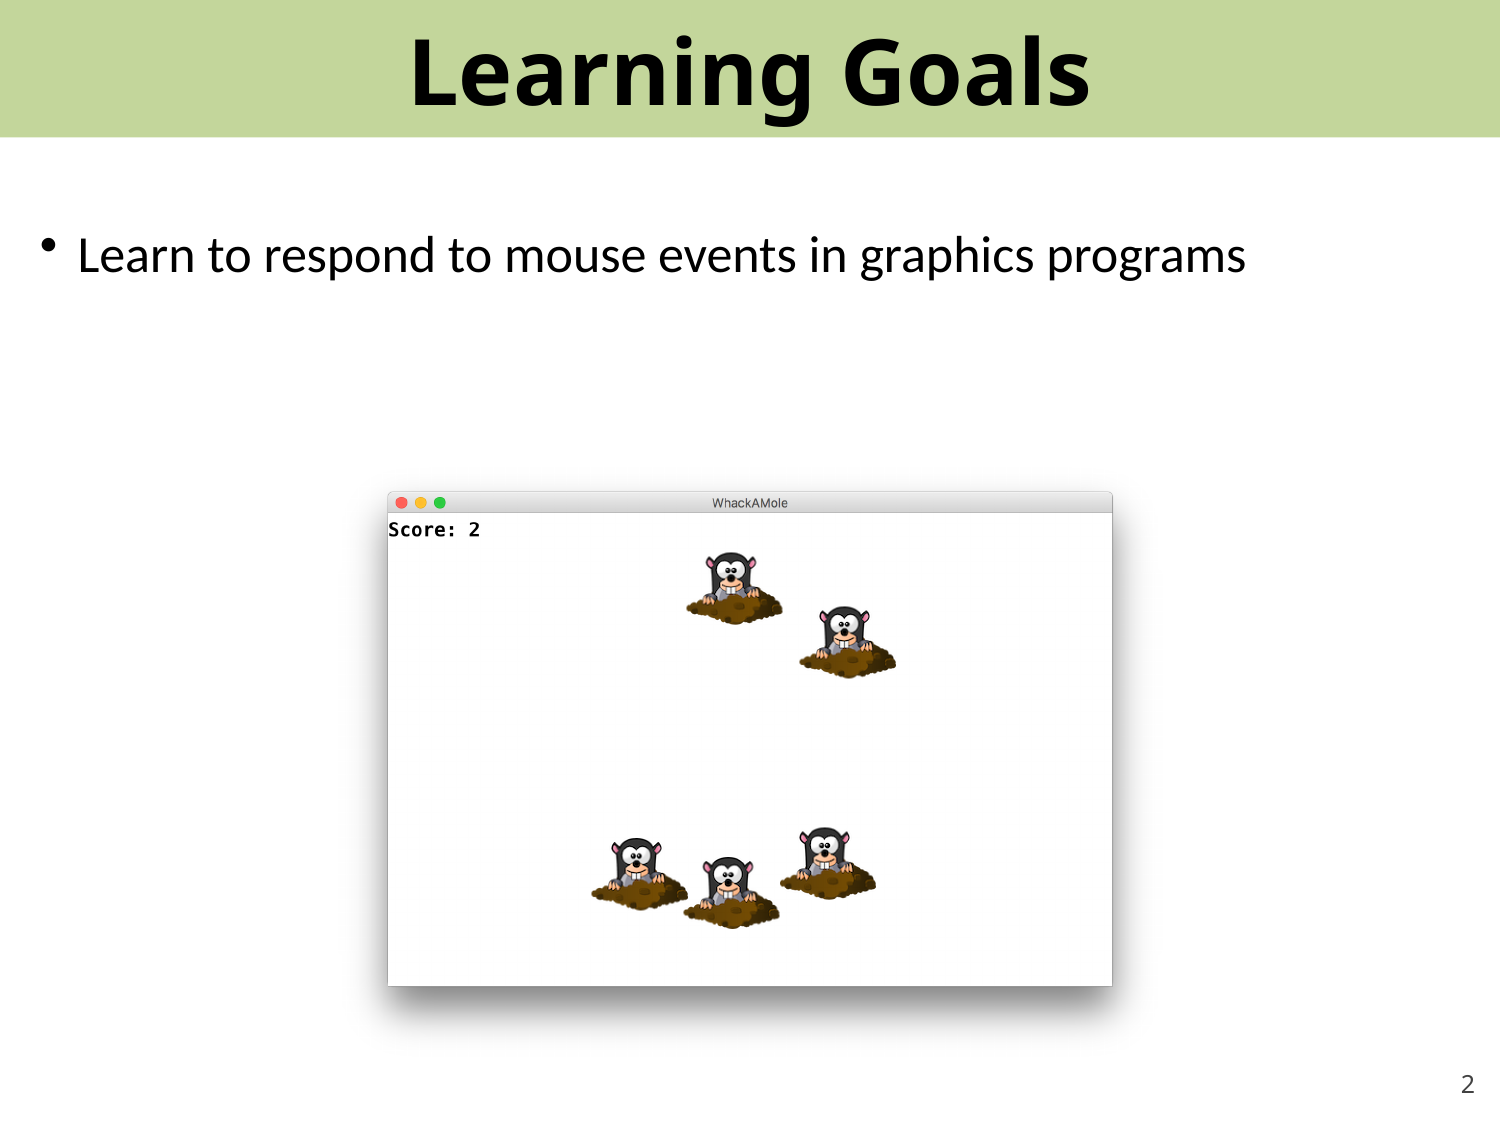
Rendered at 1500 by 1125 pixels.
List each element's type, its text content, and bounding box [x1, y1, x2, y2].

list Learn to respond to mouse events in graphics programs [24, 212, 1475, 1063]
title Learning Goals [75, 0, 1425, 138]
picture [334, 461, 1166, 1063]
